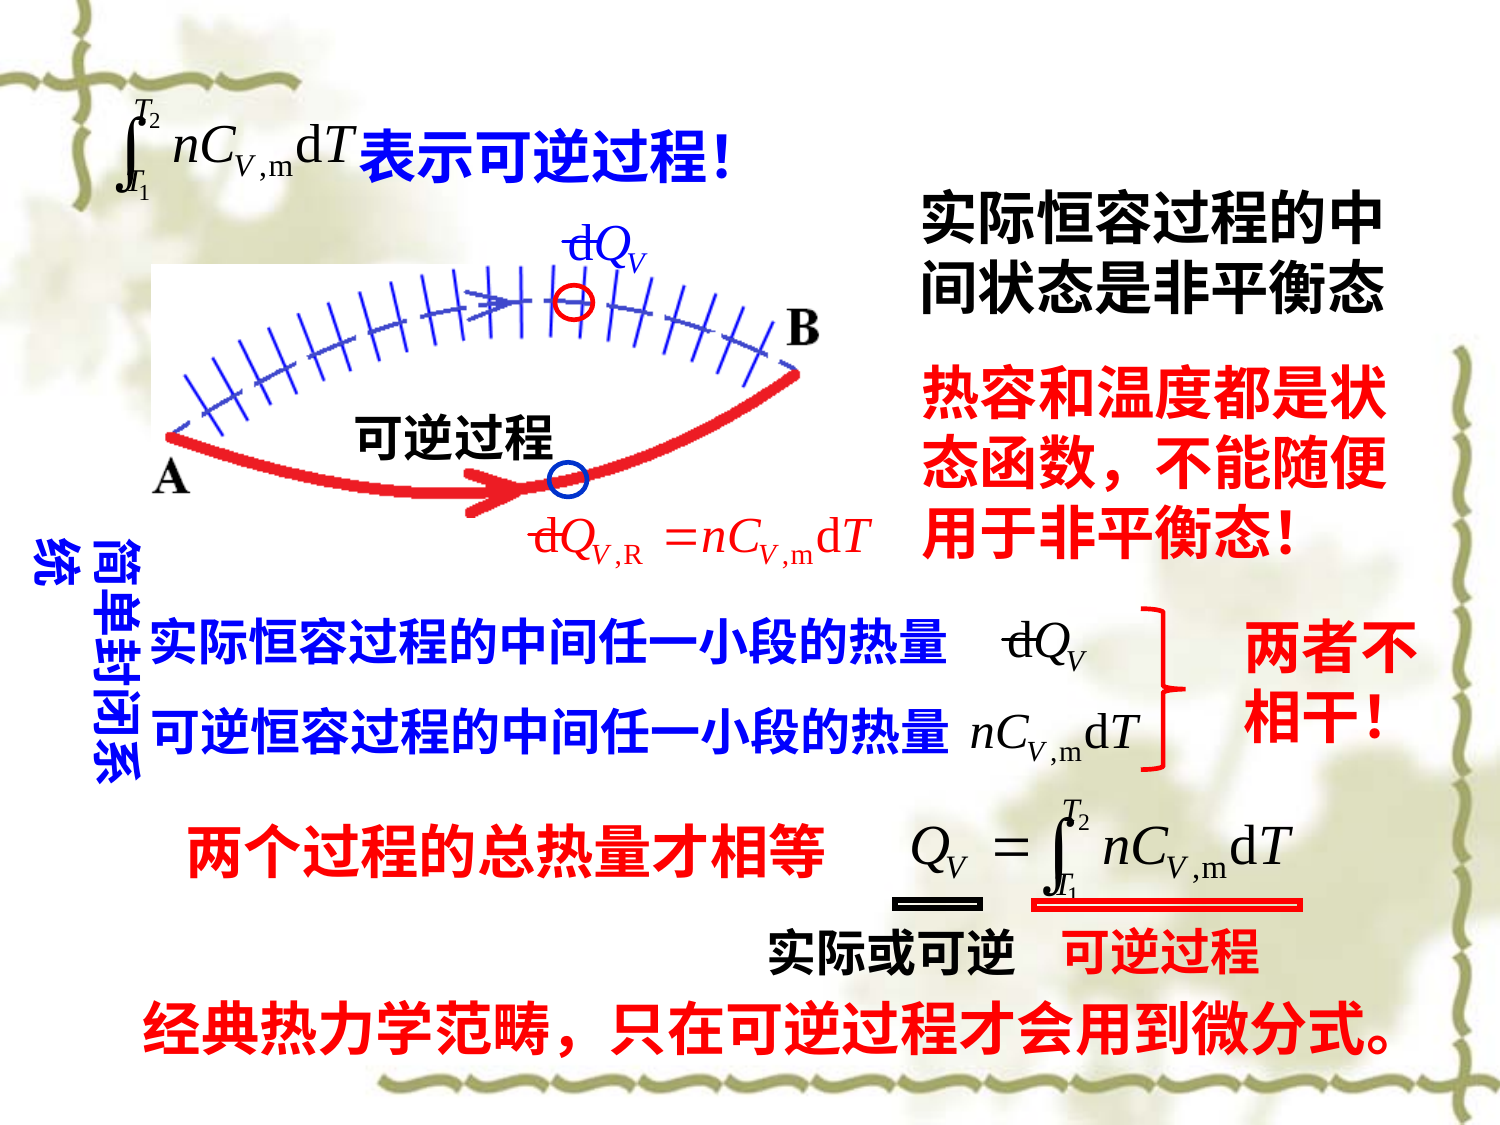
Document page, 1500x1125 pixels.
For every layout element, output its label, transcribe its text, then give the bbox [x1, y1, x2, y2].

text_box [151, 221, 885, 582]
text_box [133, 602, 1437, 779]
picture [0, 0, 1500, 1125]
text_box 经典热力学范畴，只在可逆过程才会用到微分式。 [128, 984, 1437, 1070]
text_box 可逆过程 [1045, 926, 1293, 988]
text_box 实际或可逆 [751, 926, 1032, 989]
text_box 简单封闭系统 [64, 522, 156, 846]
text_box 实际恒容过程的中间状态是非平衡态 [904, 221, 1414, 329]
text_box 热容和温度都是状态函数，不能随便用于非平衡态！ [907, 348, 1419, 574]
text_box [170, 783, 1306, 917]
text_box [90, 84, 1429, 213]
